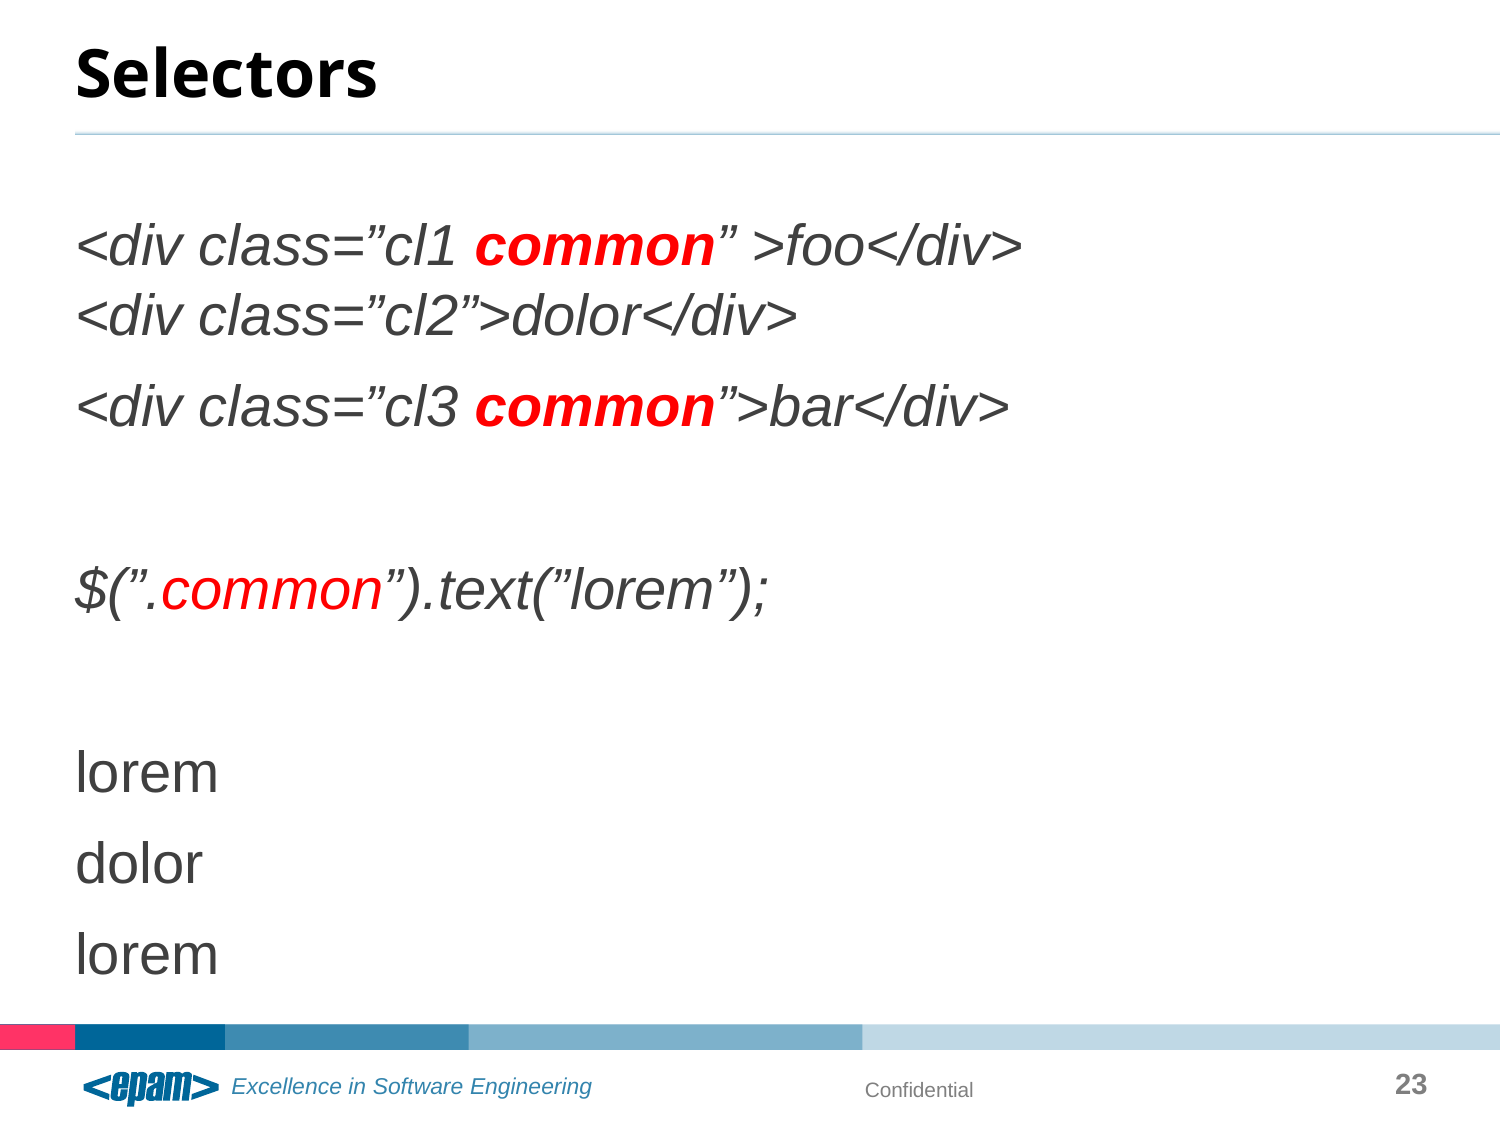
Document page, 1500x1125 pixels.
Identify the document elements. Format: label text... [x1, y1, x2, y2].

title Selectors [75, 45, 1500, 135]
footer Confidential [849, 1069, 1348, 1125]
list <div class=”cl1 common” >foo</div> <div class=”cl2”>dolor</div> <div class=”cl3 common”>bar</div> $(”.common”).text(”lorem”); lorem dolor lorem [60, 200, 1440, 1000]
slide_number 23 [1348, 1065, 1428, 1125]
